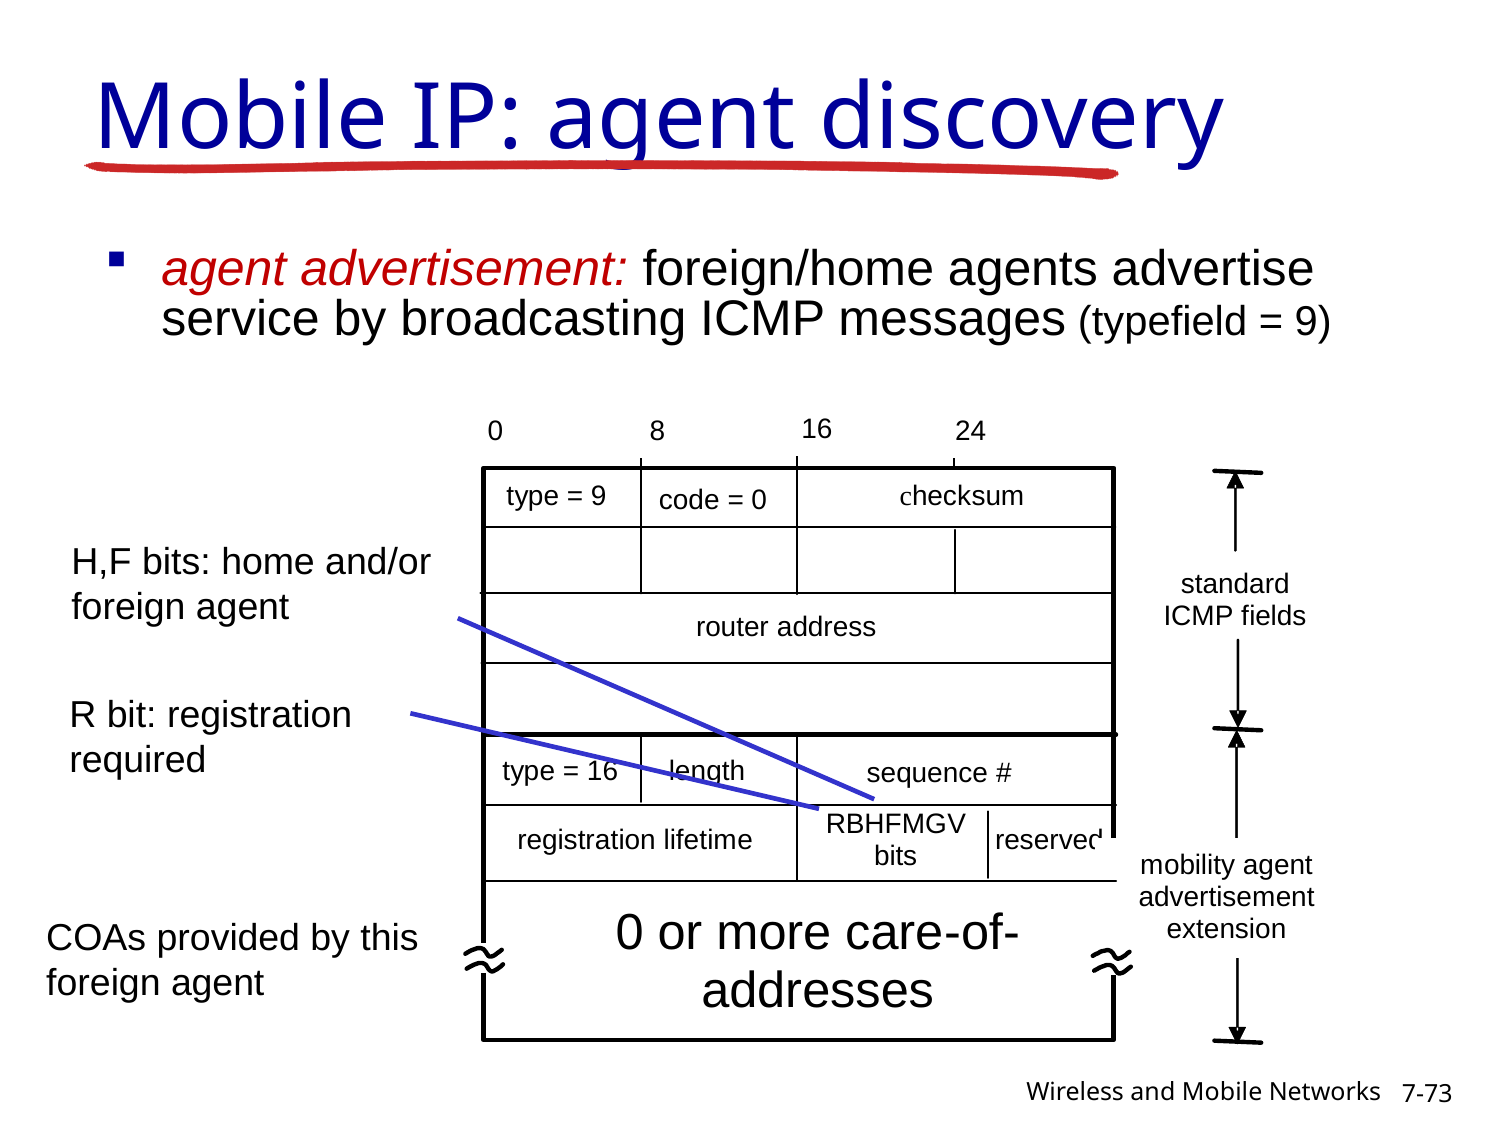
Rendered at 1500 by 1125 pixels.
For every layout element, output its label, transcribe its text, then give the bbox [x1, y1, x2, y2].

picture [80, 155, 1131, 185]
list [462, 400, 1361, 1050]
text_box H,F bits: home and/or foreign agent [56, 529, 457, 635]
list agent advertisement: foreign/home agents advertise service by broadcasting ICMP messages (typefield = 9) [90, 236, 1409, 1000]
text_box COAs provided by this foreign agent [31, 905, 441, 1011]
slide_number 7-73 [1387, 1069, 1500, 1115]
footer Wireless and Mobile Networks [960, 1067, 1404, 1110]
text_box R bit: registration required [54, 683, 432, 788]
title Mobile IP: agent discovery [78, 17, 1354, 206]
